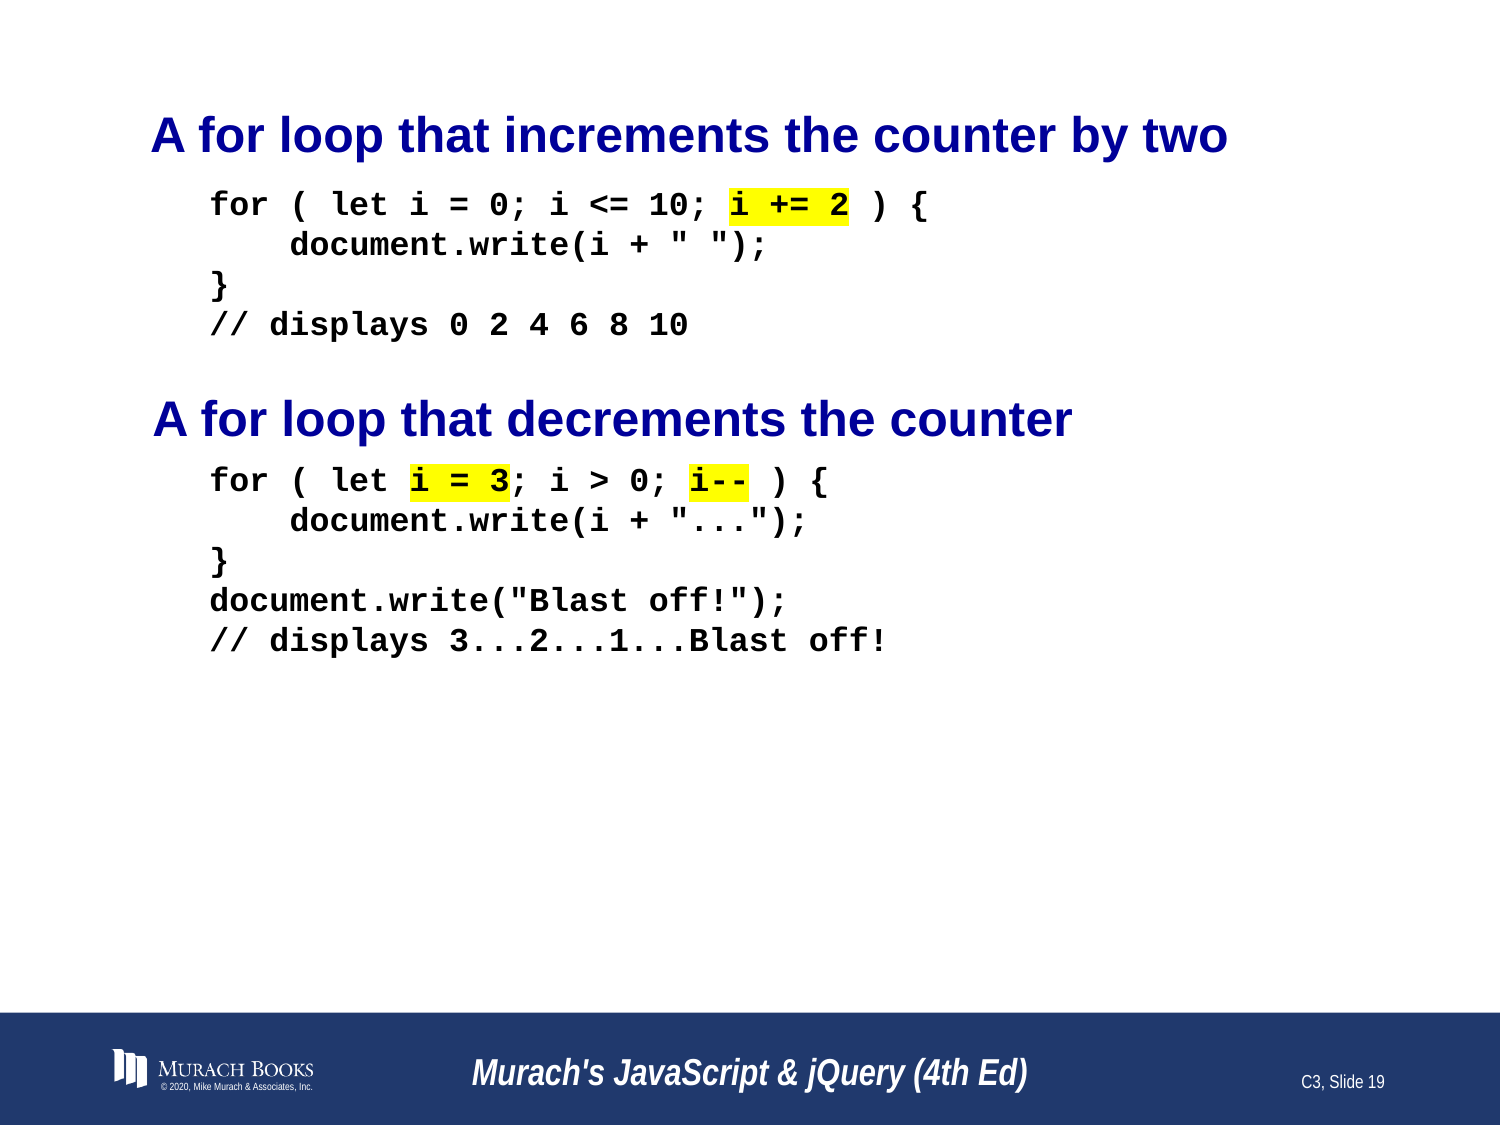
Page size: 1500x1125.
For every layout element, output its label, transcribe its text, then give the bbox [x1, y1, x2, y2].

list for ( let i = 0; i <= 10; i += 2 ) { document.write(i + " "); } // displays 0 2 4 6 8 10 A for loop that decrements the counter for ( let i = 3; i > 0; i-- ) { document.write(i + "..."); } document.write("Blast off!"); // displays 3...2...1...Blast off! [137, 174, 1350, 975]
slide_number C3, Slide 19 [1087, 1025, 1400, 1100]
slide_number Murach's JavaScript & jQuery (4th Ed) [463, 1025, 1050, 1100]
title A for loop that increments the counter by two [150, 102, 1350, 164]
footer © 2020, Mike Murach & Associates, Inc. [12, 1025, 463, 1100]
